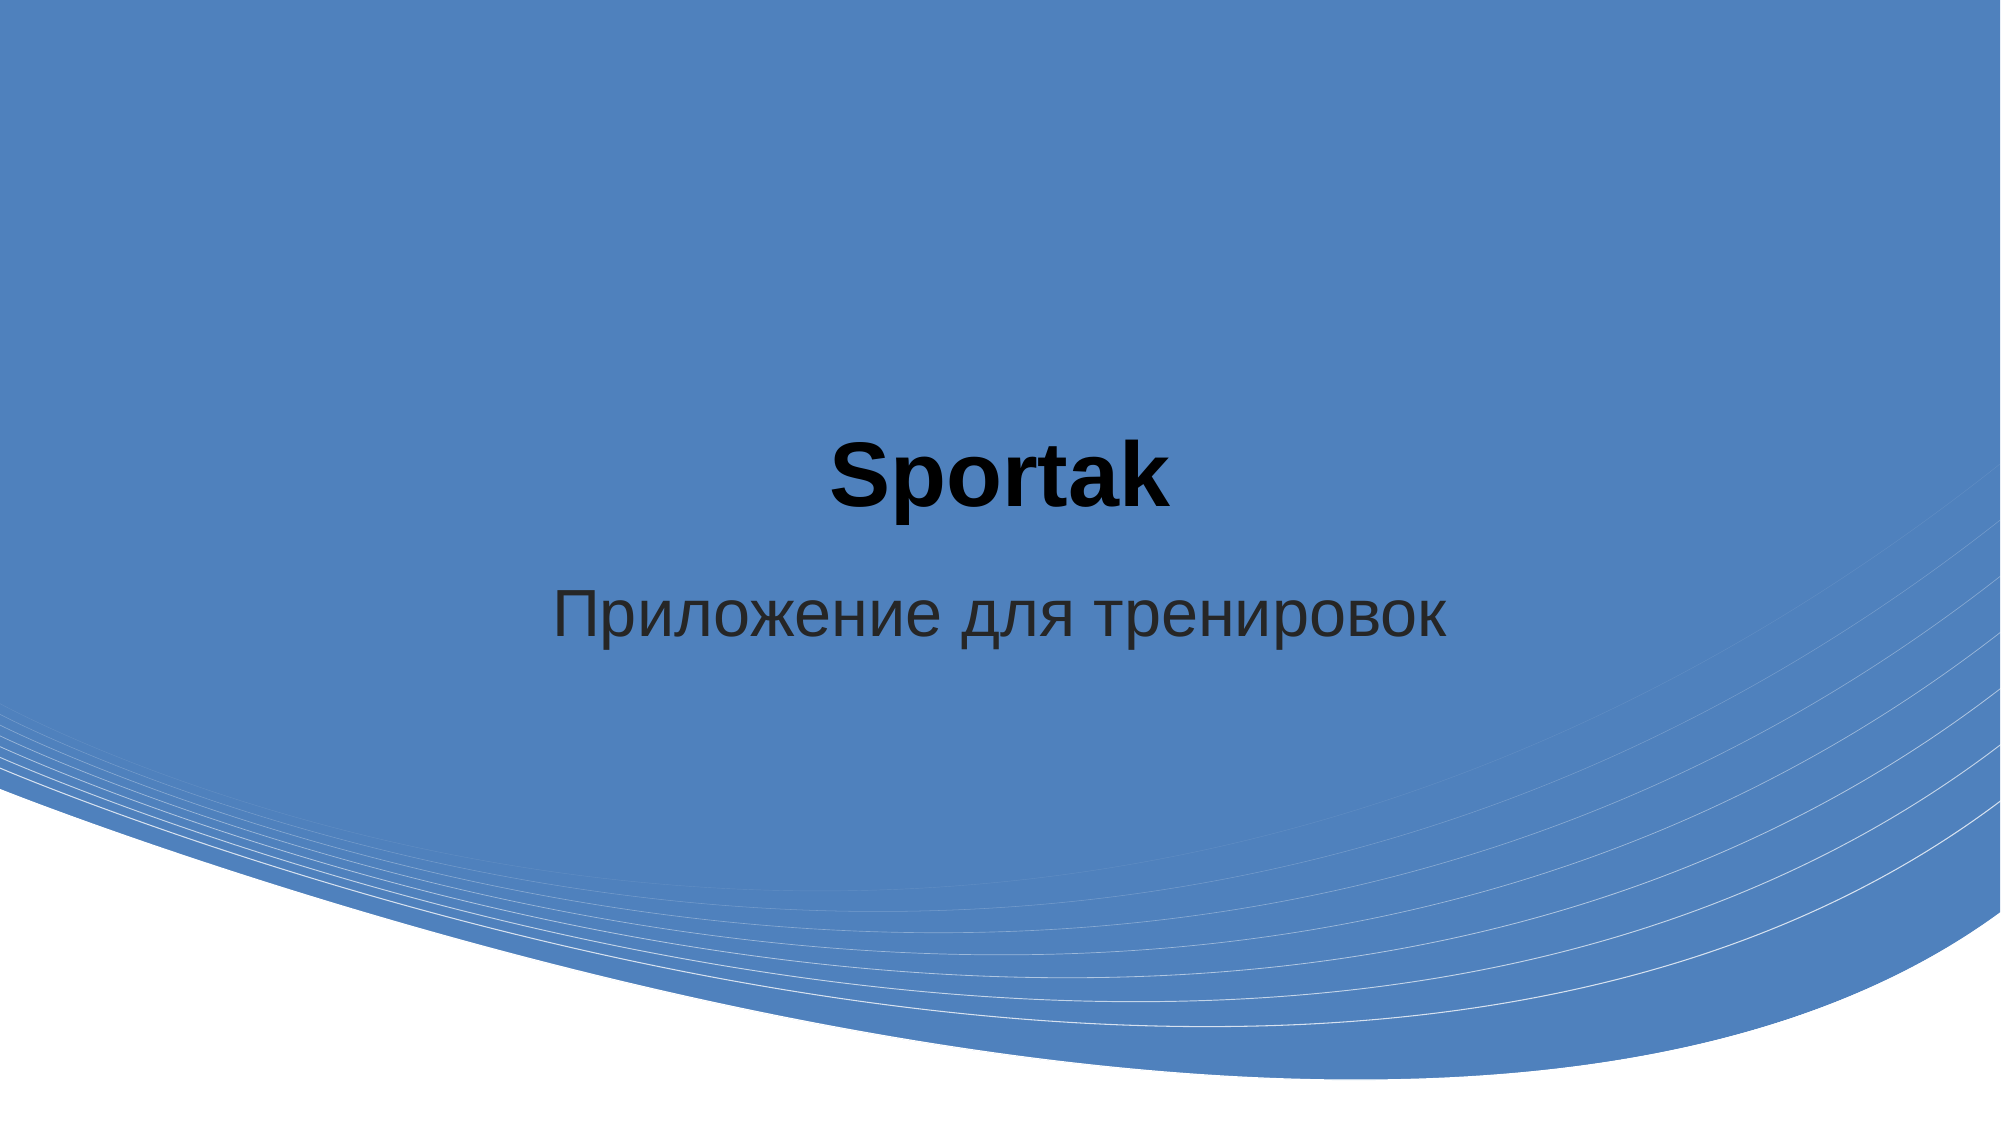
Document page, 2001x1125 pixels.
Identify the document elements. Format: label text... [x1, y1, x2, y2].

title Sportak [150, 349, 1850, 591]
subtitle Приложение для тренировок [448, 562, 1552, 681]
